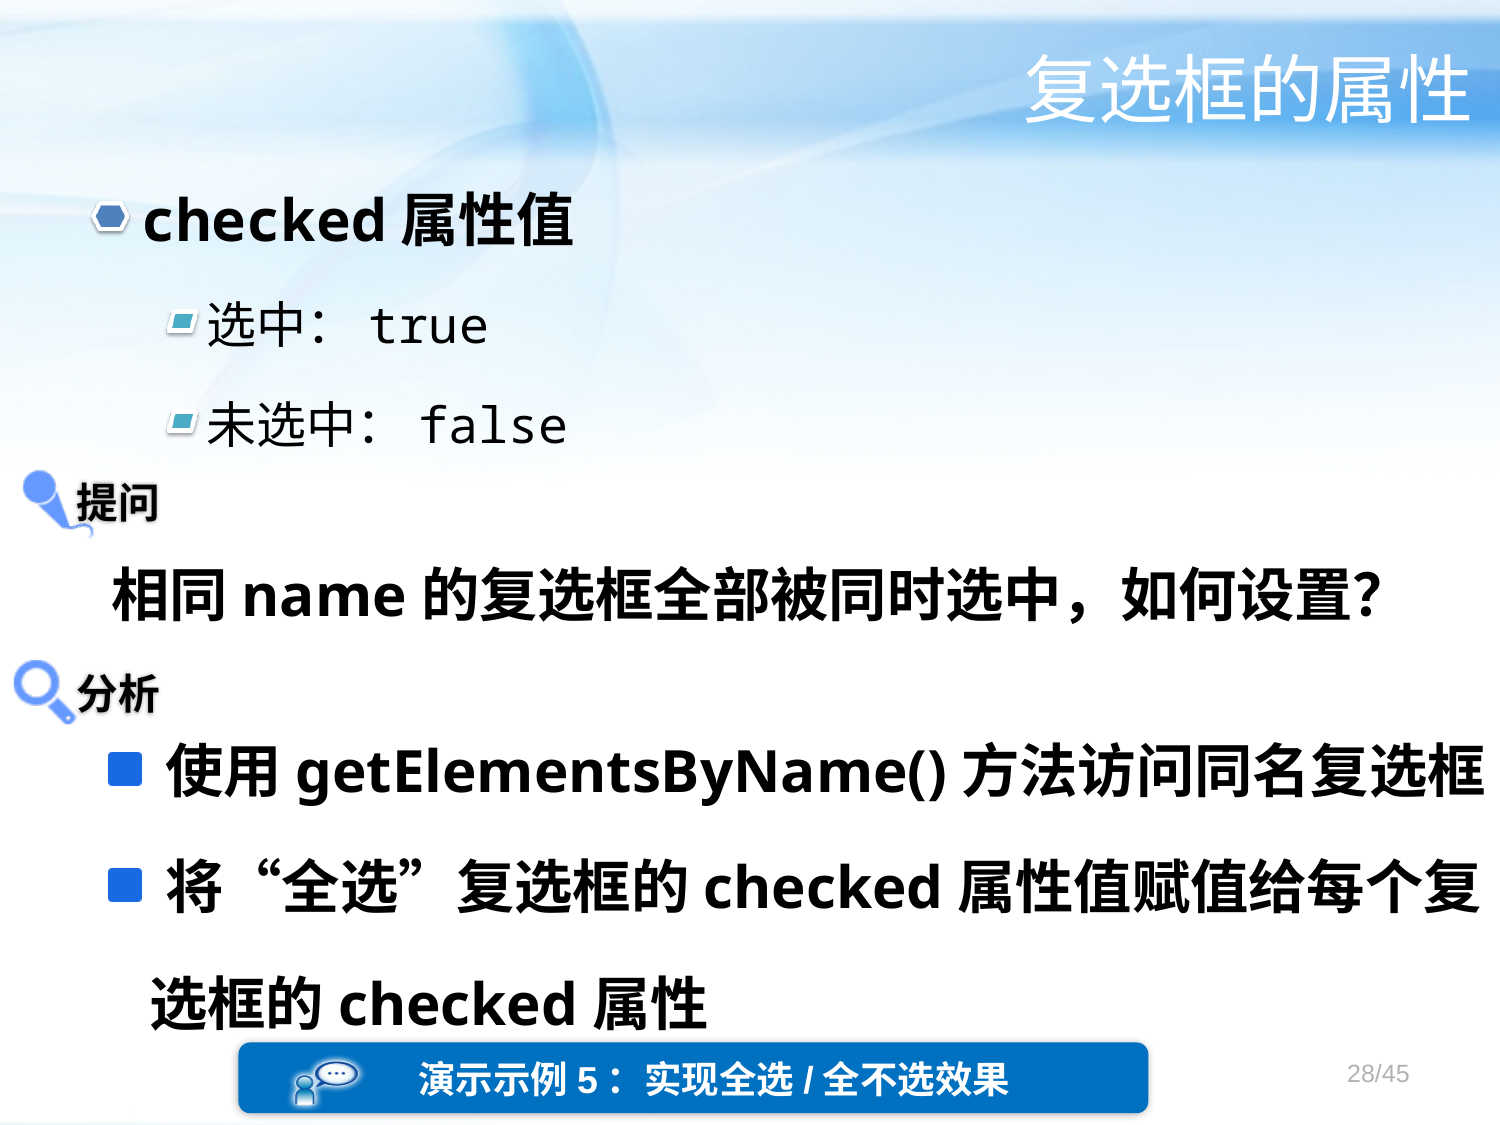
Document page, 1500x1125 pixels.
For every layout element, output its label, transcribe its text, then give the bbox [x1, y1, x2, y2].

slide_number 28/45 [1152, 1045, 1425, 1103]
list checked属性值 选中：true 未选中：false [70, 140, 1372, 518]
picture [108, 868, 142, 902]
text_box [11, 655, 176, 730]
text_box 使用getElementsByName()方法访问同名复选框 将“全选”复选框的checked属性值赋值给每个复 选框的checked属性 [94, 691, 1500, 1045]
picture [108, 752, 142, 786]
picture [0, 0, 1500, 1125]
title 复选框的属性 [278, 35, 1489, 129]
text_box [238, 1042, 1149, 1114]
text_box 相同name的复选框全部被同时选中，如何设置？ [96, 550, 1426, 636]
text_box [18, 468, 176, 540]
